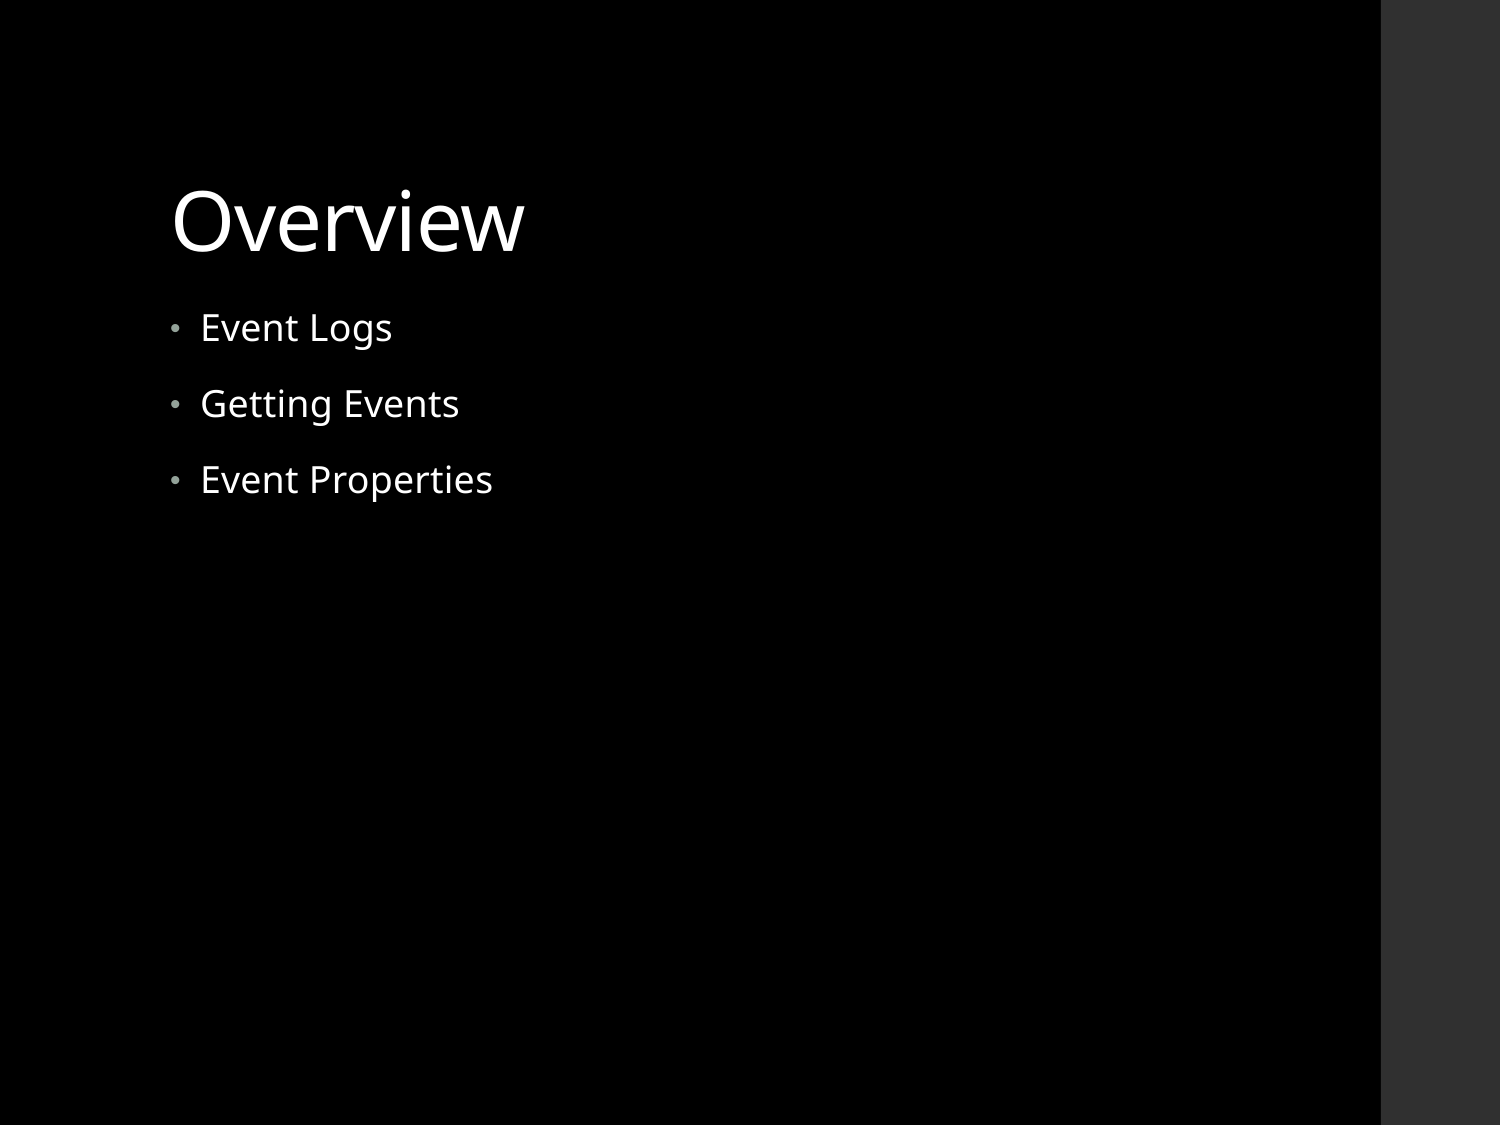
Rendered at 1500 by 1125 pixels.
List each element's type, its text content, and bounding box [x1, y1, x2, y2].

list Event Logs Getting Events Event Properties [155, 299, 1213, 1014]
title Overview [155, 60, 1348, 278]
